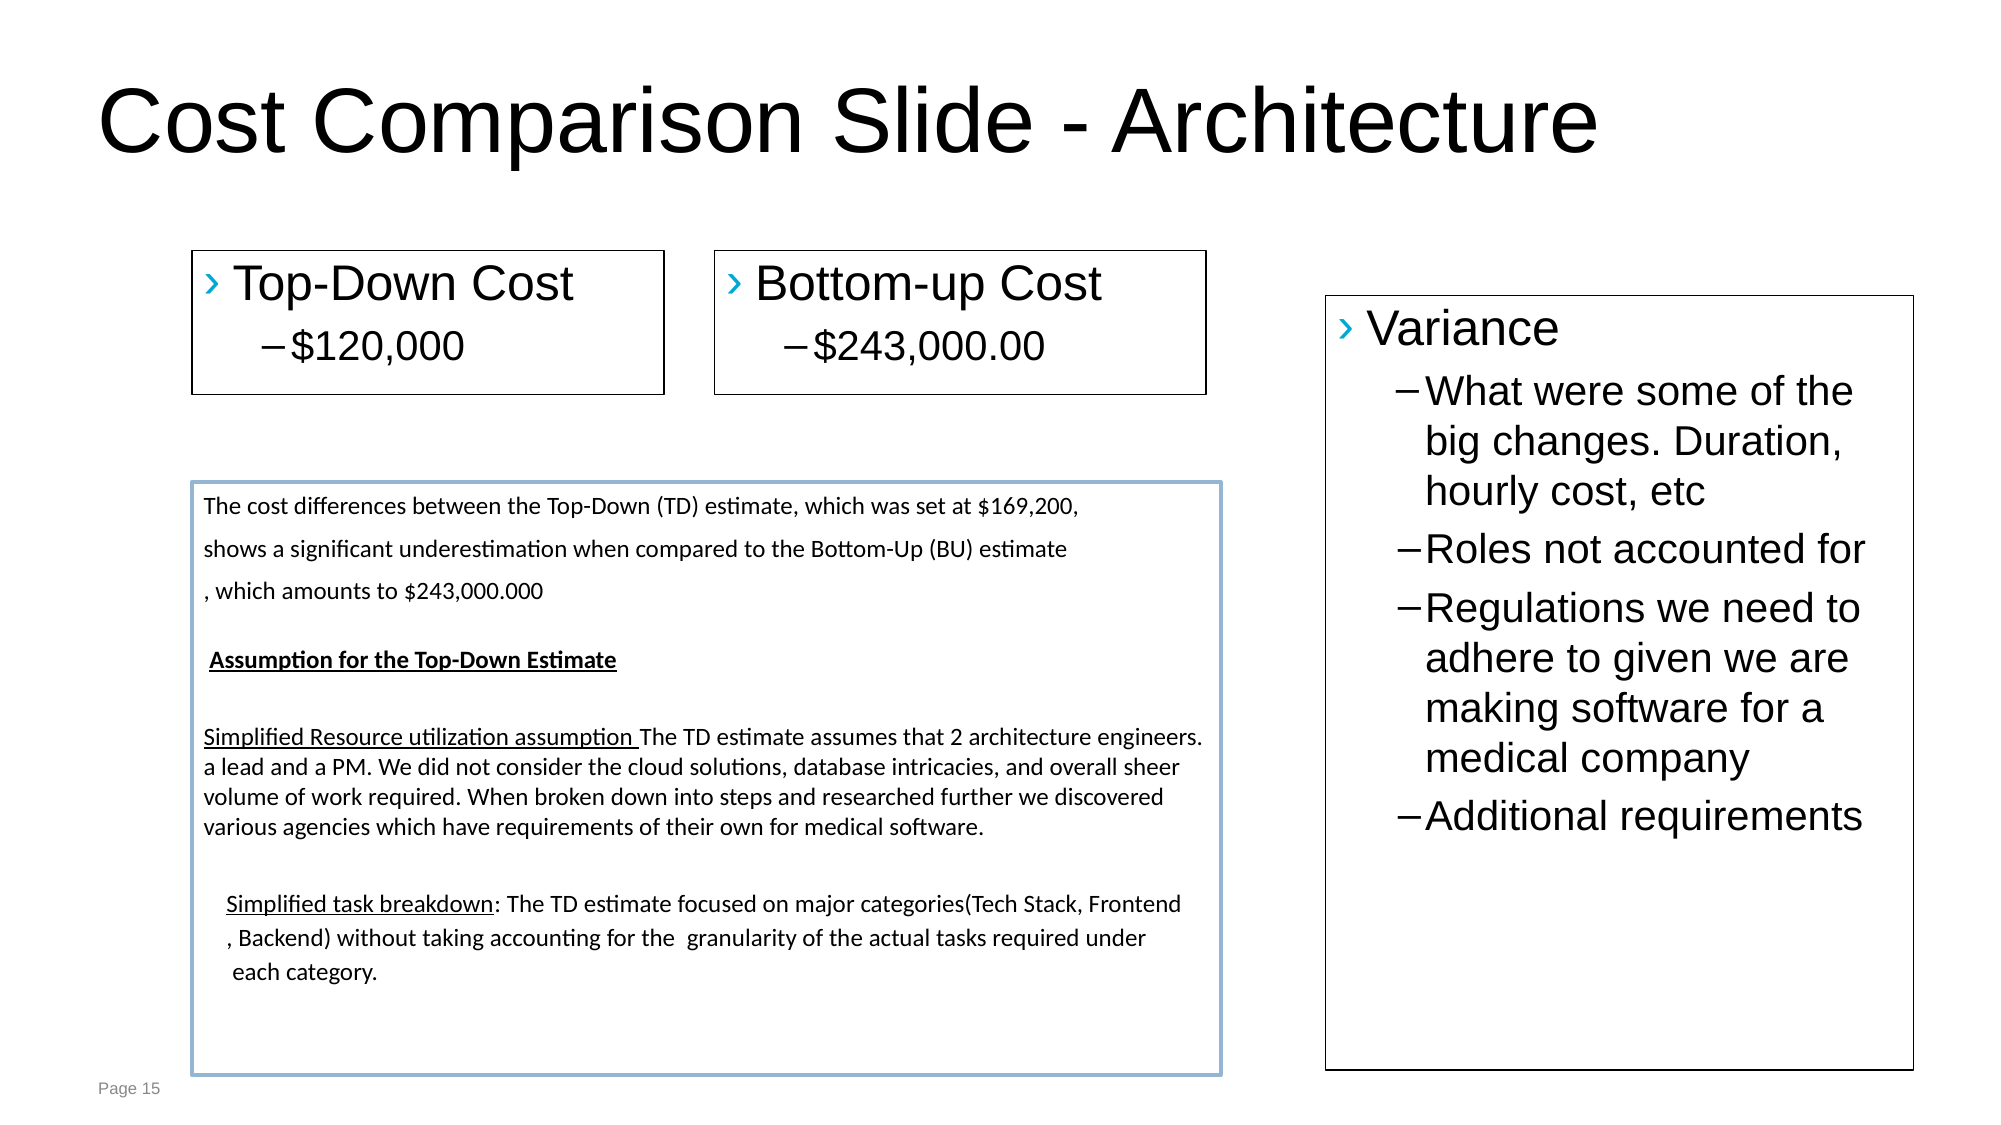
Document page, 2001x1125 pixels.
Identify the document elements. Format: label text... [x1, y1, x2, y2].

title Cost Comparison Slide - Architecture [86, 39, 1726, 218]
list Variance What were some of the big changes. Duration, hourly cost, etc Roles not accounted for Regulations we need to adhere to given we are making software for a medical company Additional requirements [1325, 295, 1914, 1071]
list Bottom-up Cost $243,000.00 [714, 250, 1207, 395]
list Top-Down Cost $120,000 [191, 250, 664, 395]
text_box The cost differences between the Top-Down (TD) estimate, which was set at $169,200, shows a significant underestimation when compared to the Bottom-Up (BU) estimate , which amounts to $243,000.000 Assumption for the Top-Down Estimate Simplified Resource utilization assumption The TD estimate assumes that 2 architecture engineers. a lead and a PM. We did not consider the cloud solutions, database intricacies, and overall sheer volume of work required. When broken down into steps and researched further we discovered various agencies which have requirements of their own for medical software. Simplified task breakdown: The TD estimate focused on major categories(Tech Stack, Frontend , Backend) without taking accounting for the granularity of the actual tasks required under each category. [191, 482, 1221, 1075]
